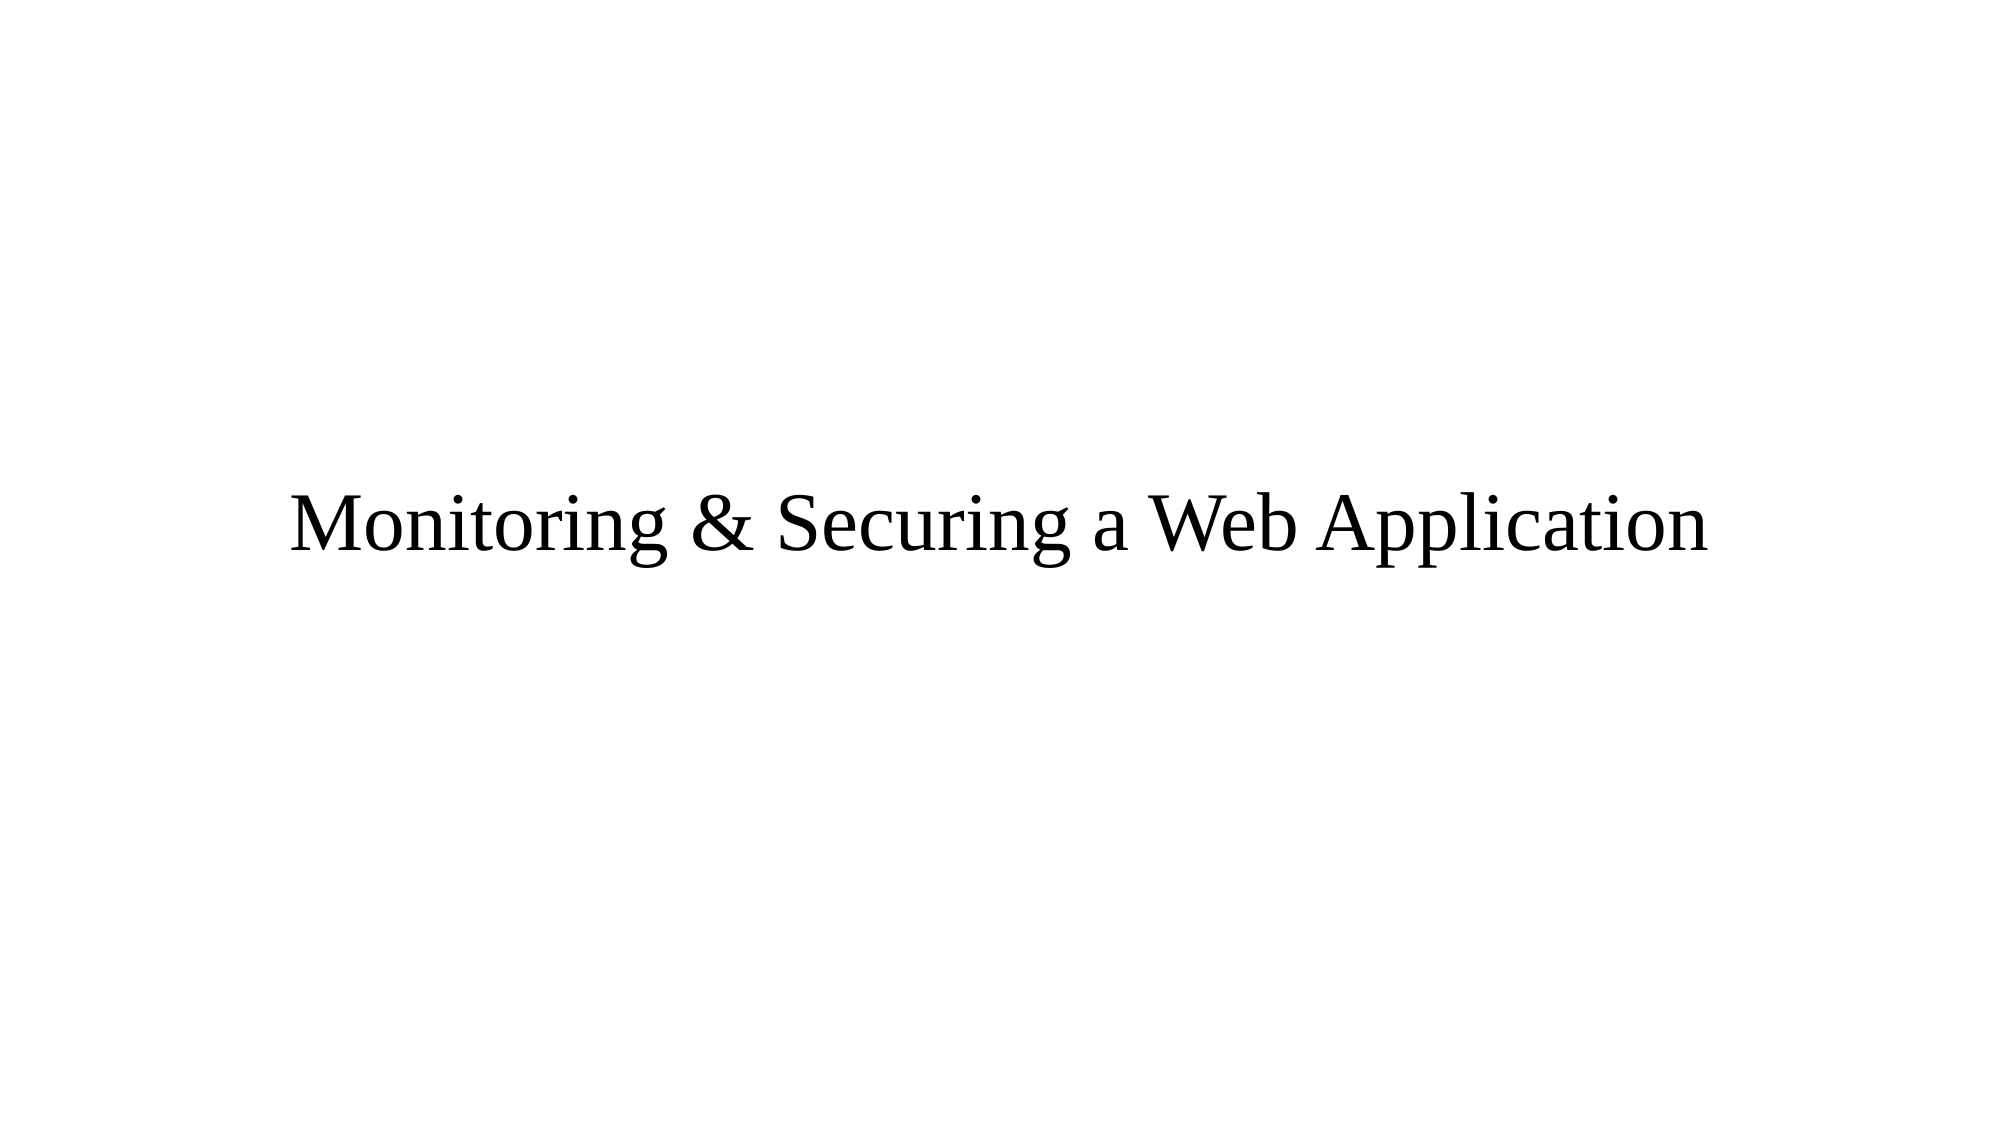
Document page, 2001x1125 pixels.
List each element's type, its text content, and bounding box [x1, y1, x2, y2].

title Monitoring & Securing a Web Application [249, 184, 1750, 576]
